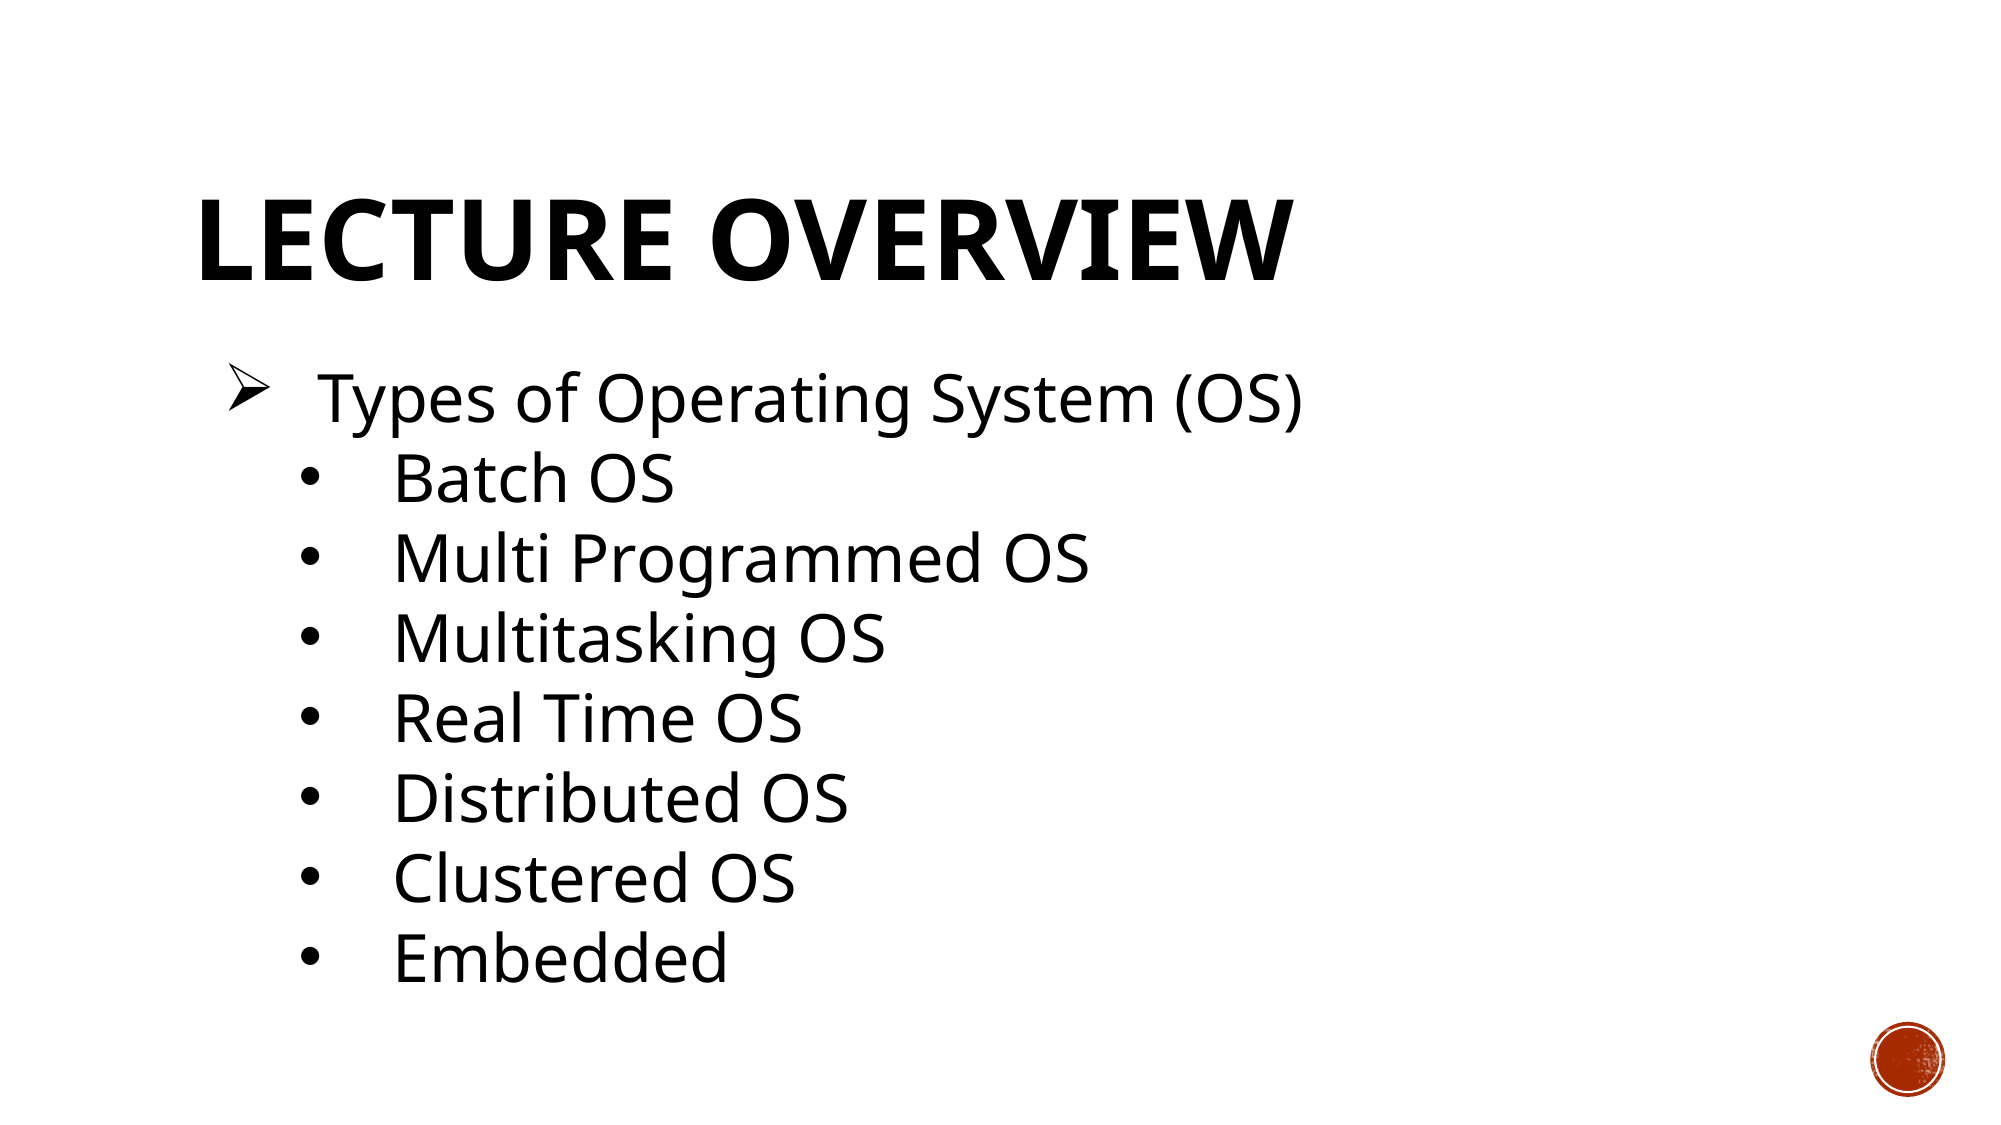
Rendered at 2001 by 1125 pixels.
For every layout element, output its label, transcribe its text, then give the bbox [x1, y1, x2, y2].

text_box Types of Operating System (OS) Batch OS Multi Programmed OS Multitasking OS Real Time OS Distributed OS Clustered OS Embedded [133, 348, 1754, 1003]
title Lecture Overview [177, 139, 1499, 348]
